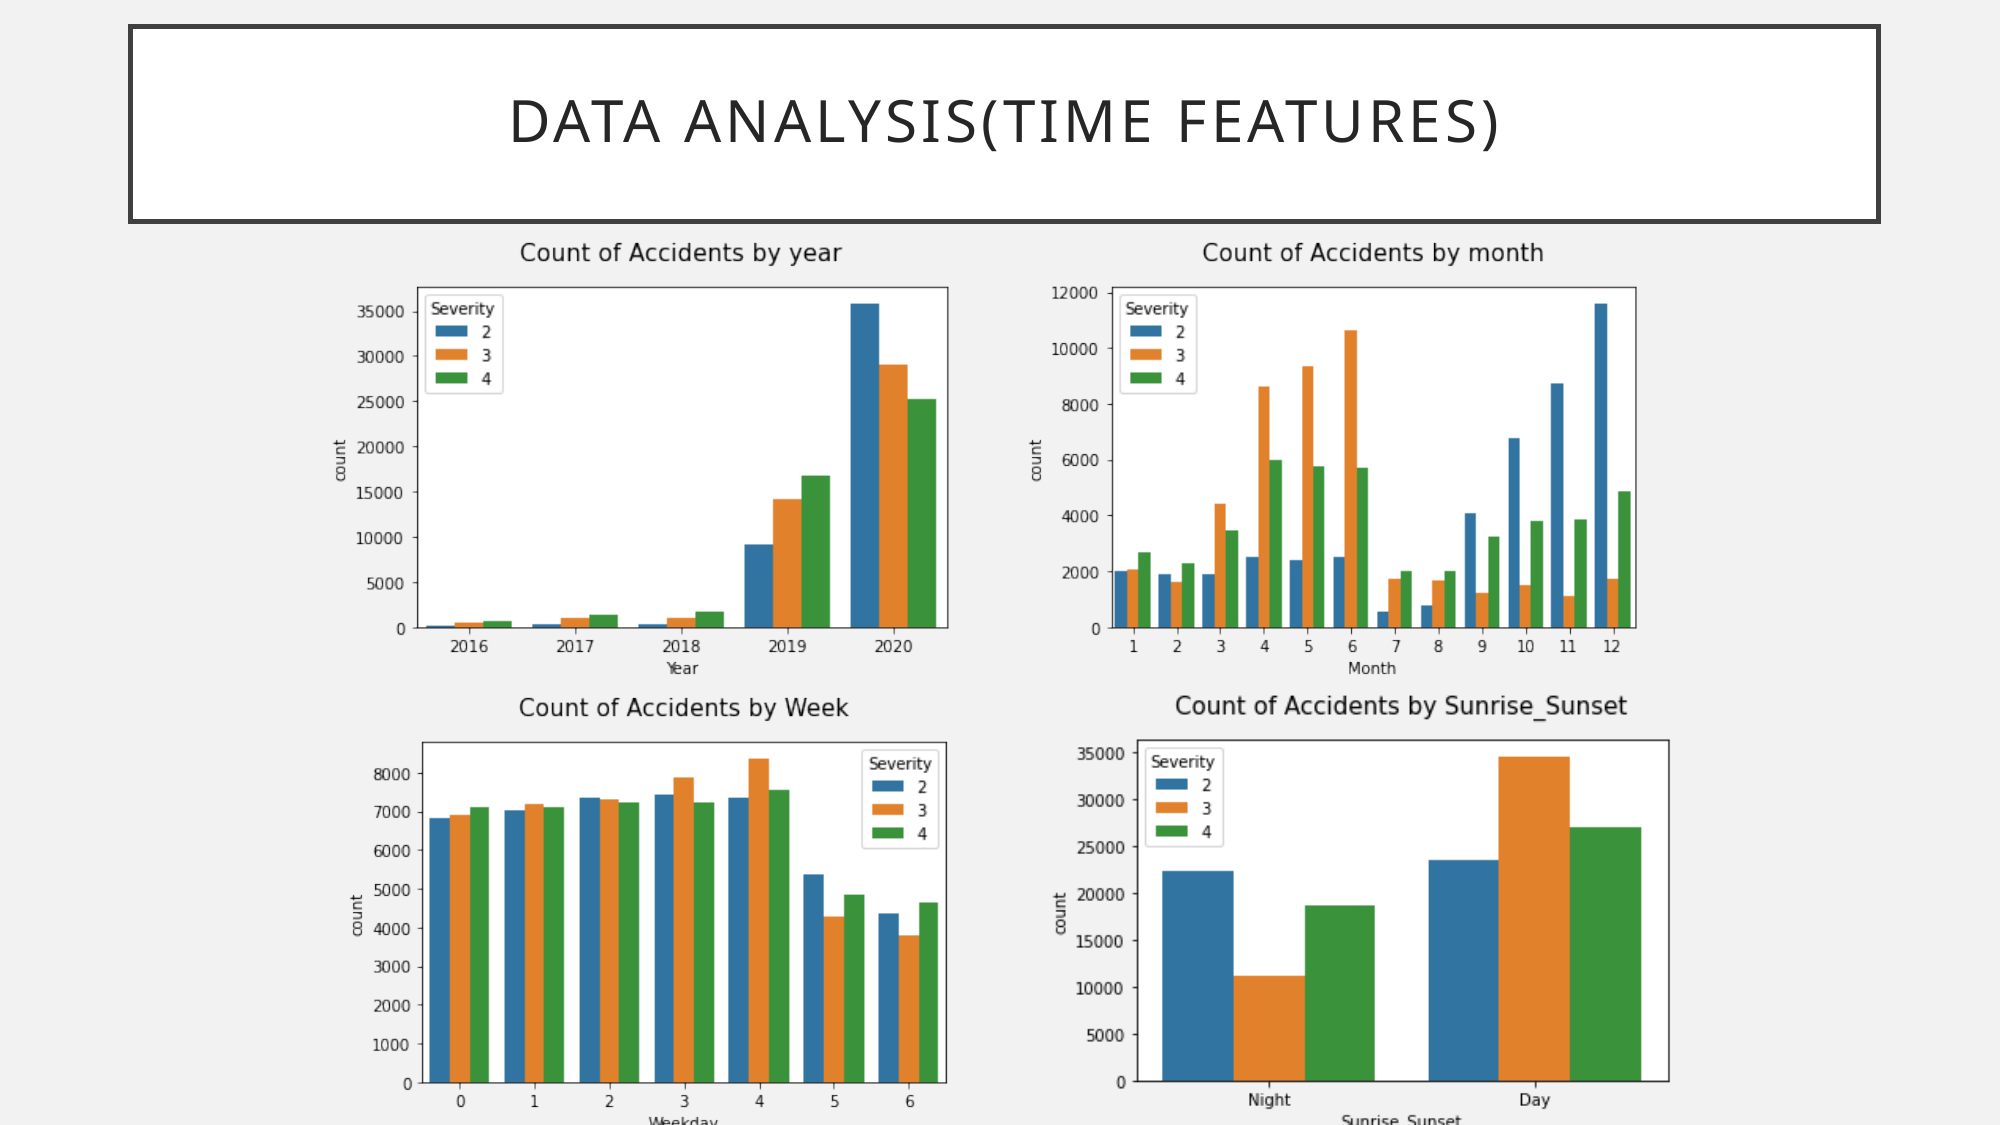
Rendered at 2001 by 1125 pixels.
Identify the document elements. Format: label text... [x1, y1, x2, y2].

title Data Analysis(Time features) [128, 24, 1881, 224]
picture [1018, 232, 1678, 1125]
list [322, 232, 957, 687]
picture [339, 687, 957, 1125]
